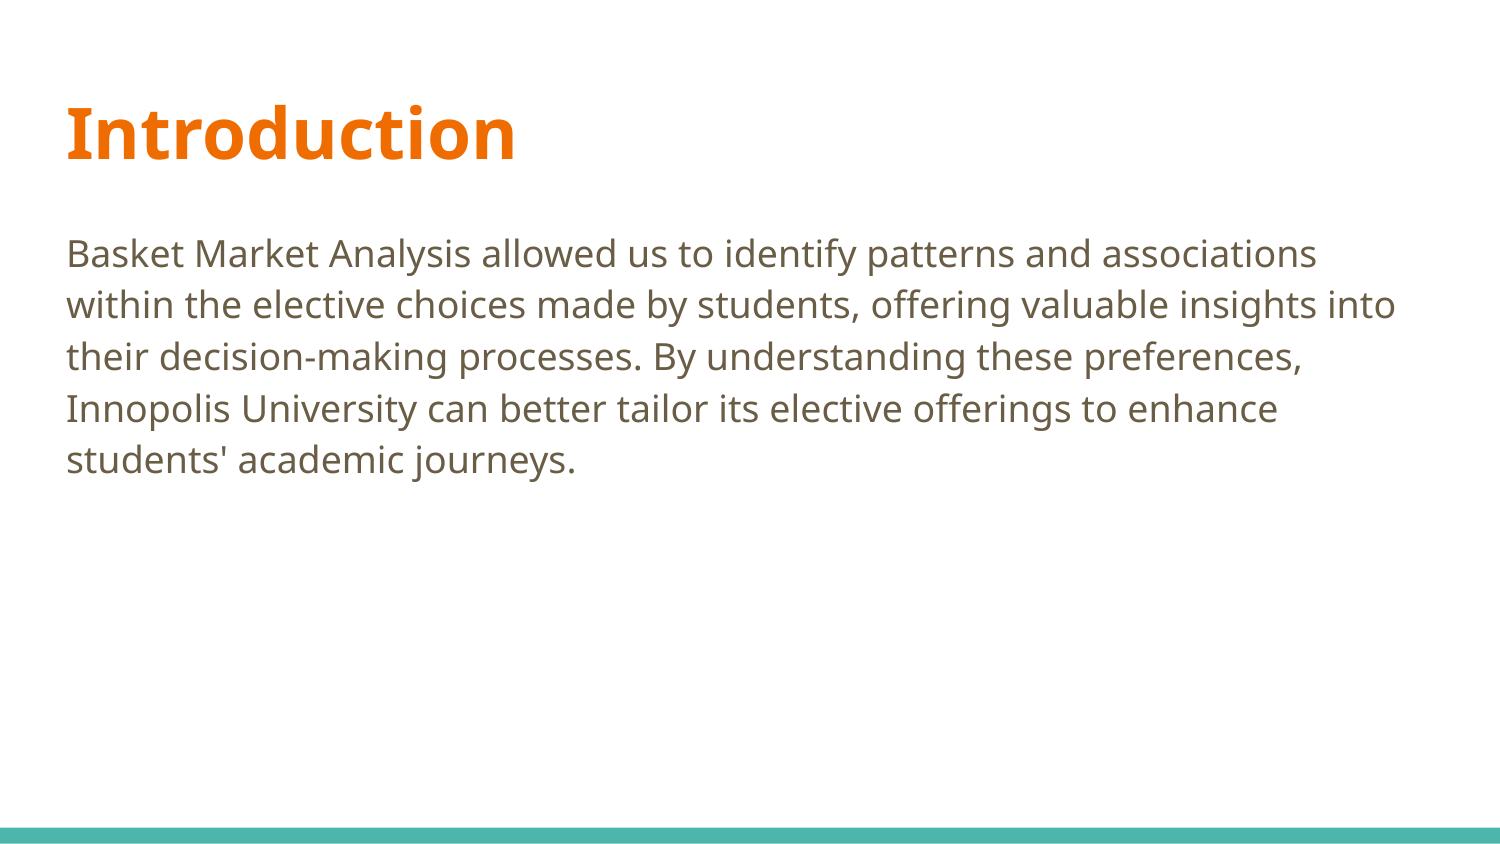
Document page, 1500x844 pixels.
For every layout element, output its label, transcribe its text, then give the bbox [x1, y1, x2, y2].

list Basket Market Analysis allowed us to identify patterns and associations within the elective choices made by students, offering valuable insights into their decision-making processes. By understanding these preferences, Innopolis University can better tailor its elective offerings to enhance students' academic journeys. [51, 207, 1449, 750]
title Introduction [51, 72, 1449, 189]
